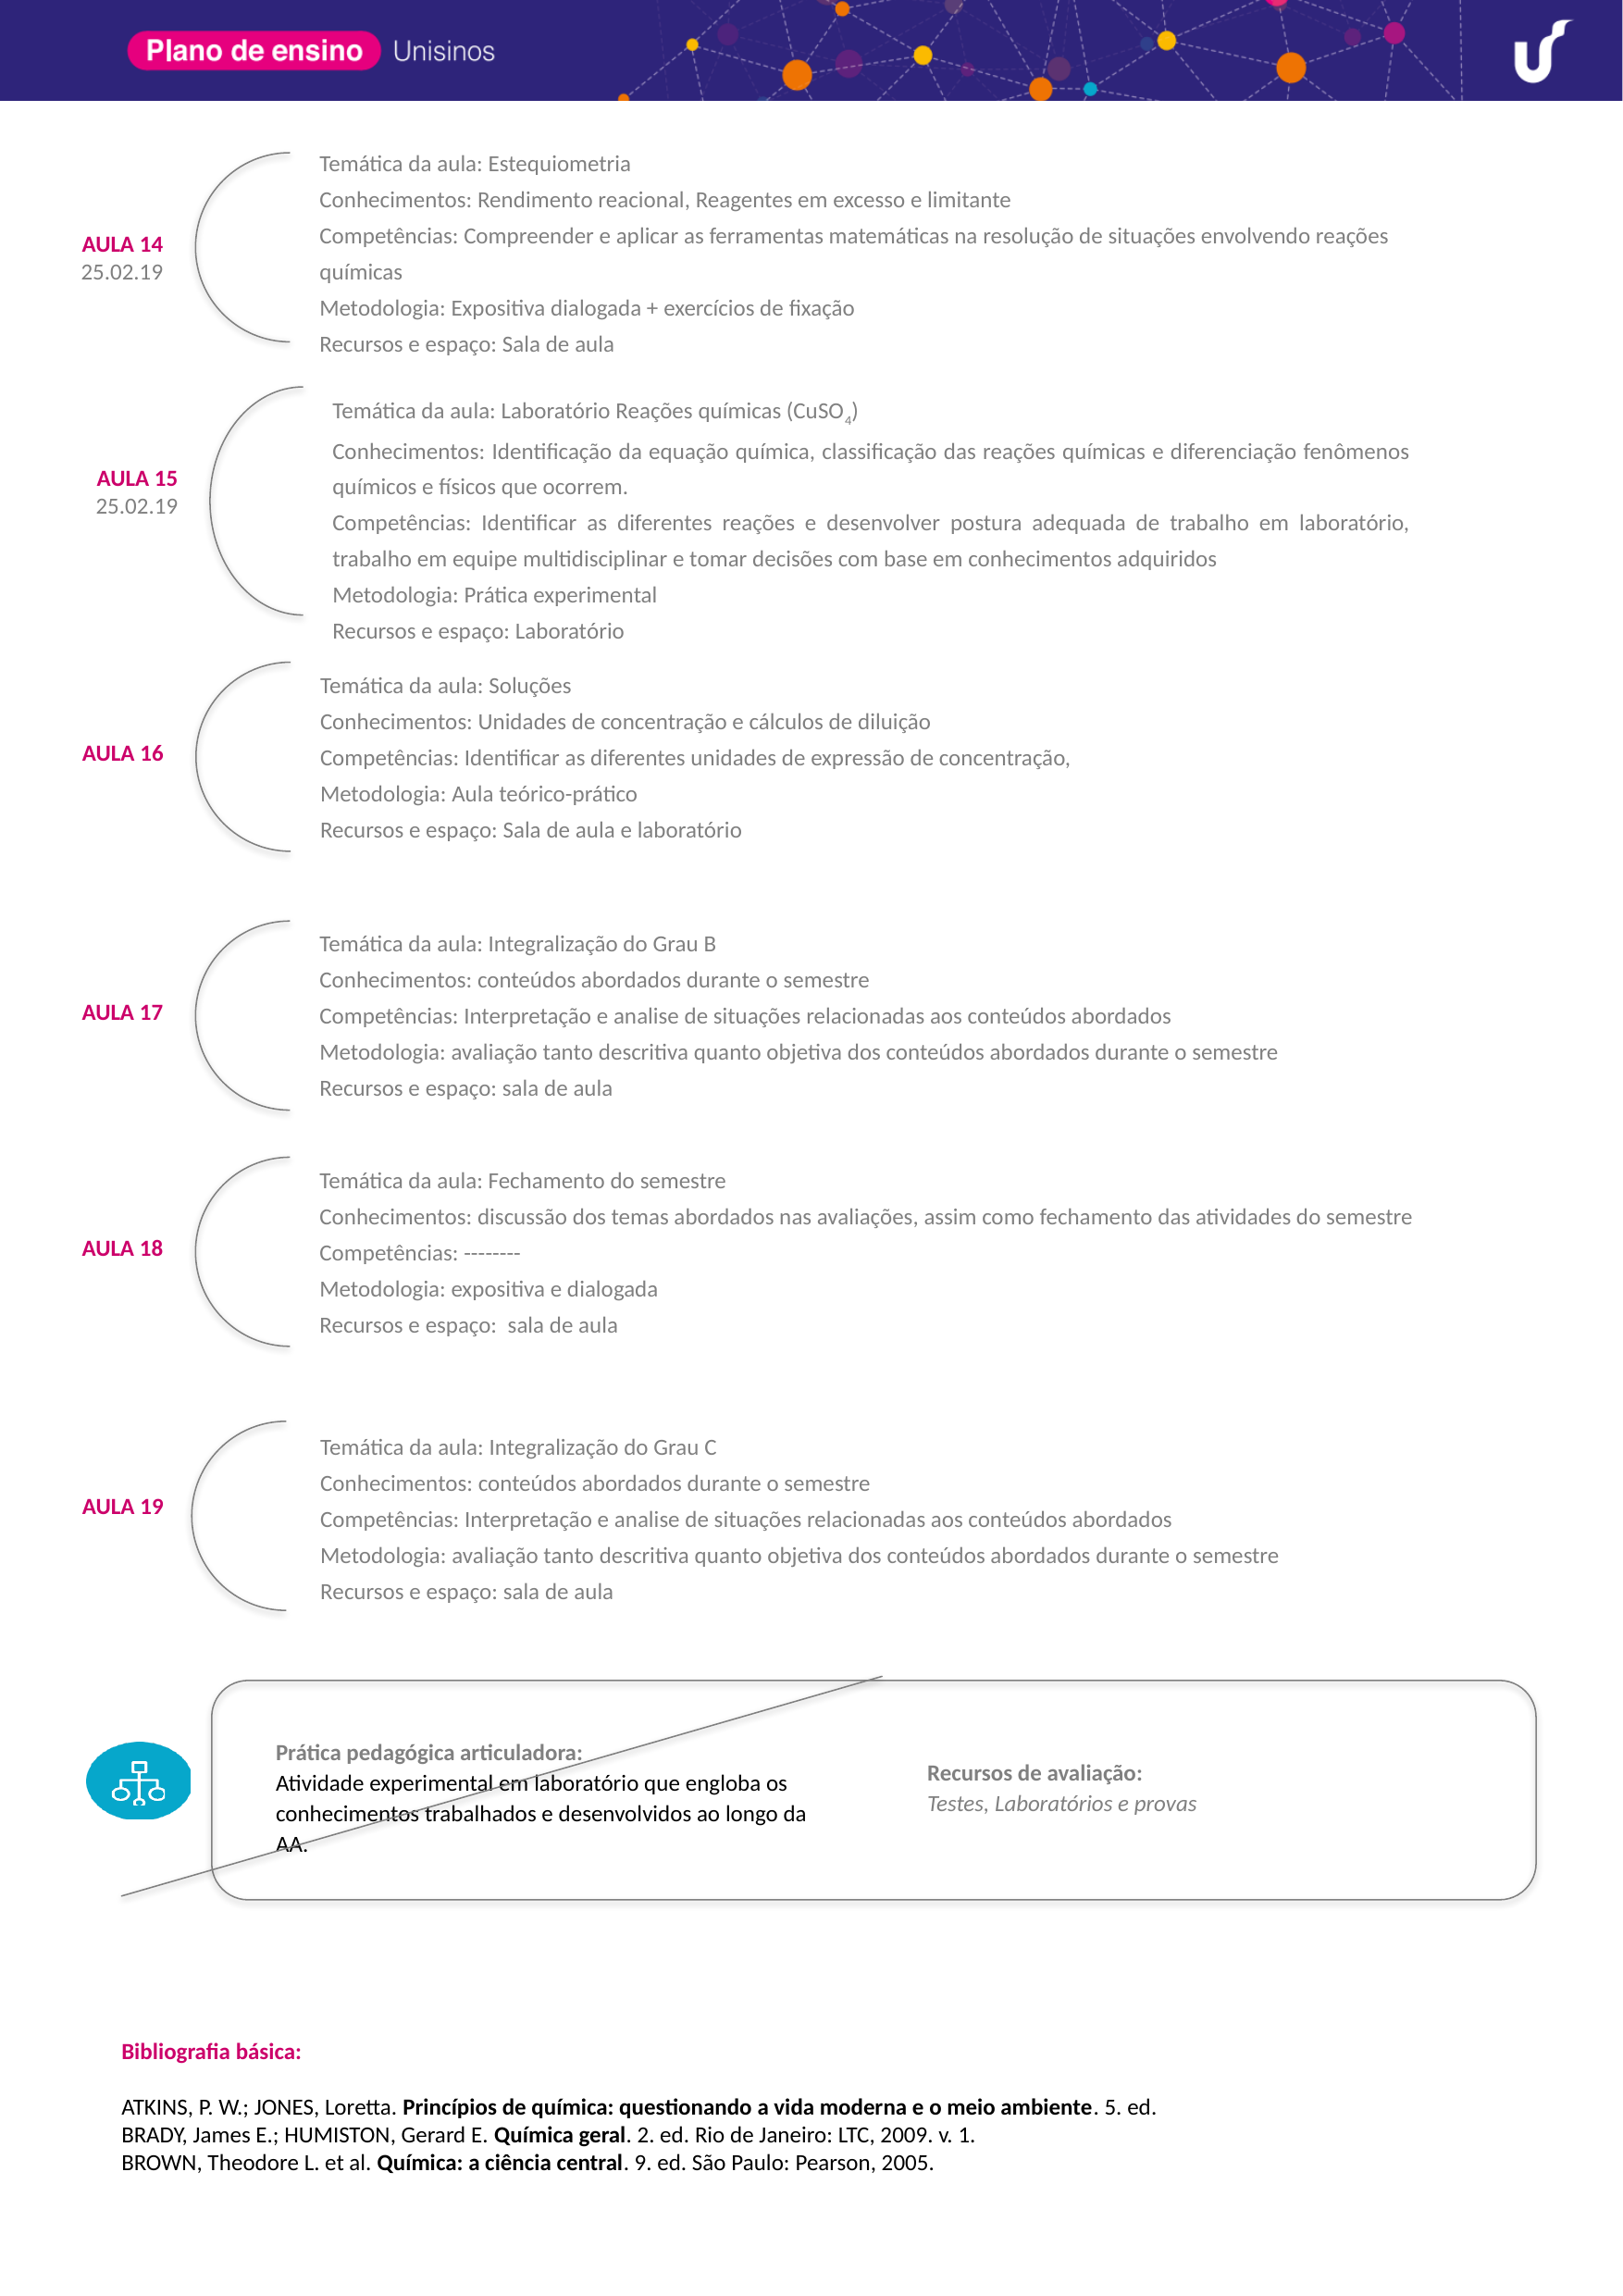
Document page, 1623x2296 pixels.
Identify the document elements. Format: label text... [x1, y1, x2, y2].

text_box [7, 913, 1402, 1111]
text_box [7, 132, 1426, 366]
text_box Bibliografia básica: ATKINS, P. W.; JONES, Loretta. Princípios de química: questionando a vida moderna e o meio ambiente. 5. ed. BRADY, James E.; HUMISTON, Gerard E. Química geral. 2. ed. Rio de Janeiro: LTC, 2009. v. 1. BROWN, Theodore L. et al. Química: a ciência central. 9. ed. São Paulo: Pearson, 2005. [107, 2029, 1307, 2182]
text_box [7, 1149, 1479, 1347]
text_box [85, 1676, 1537, 1901]
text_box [7, 654, 1505, 851]
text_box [8, 1416, 1329, 1614]
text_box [25, 379, 1426, 650]
picture [0, 0, 1623, 102]
